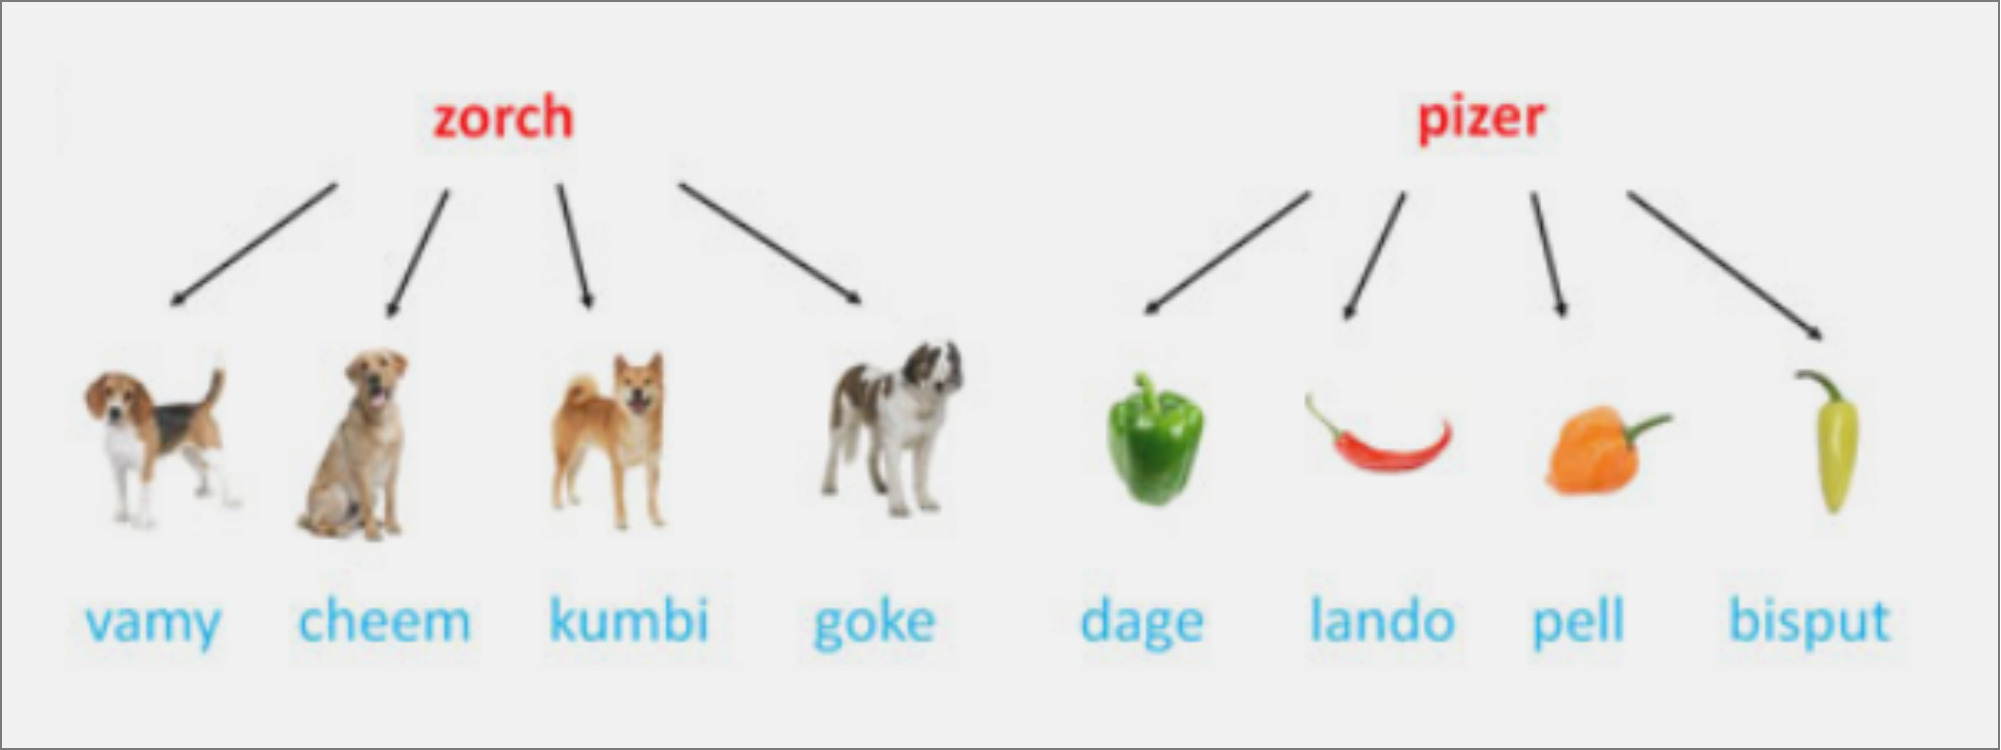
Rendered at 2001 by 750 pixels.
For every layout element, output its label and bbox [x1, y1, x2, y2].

text_box [0, 0, 2000, 750]
picture [55, 39, 1945, 676]
